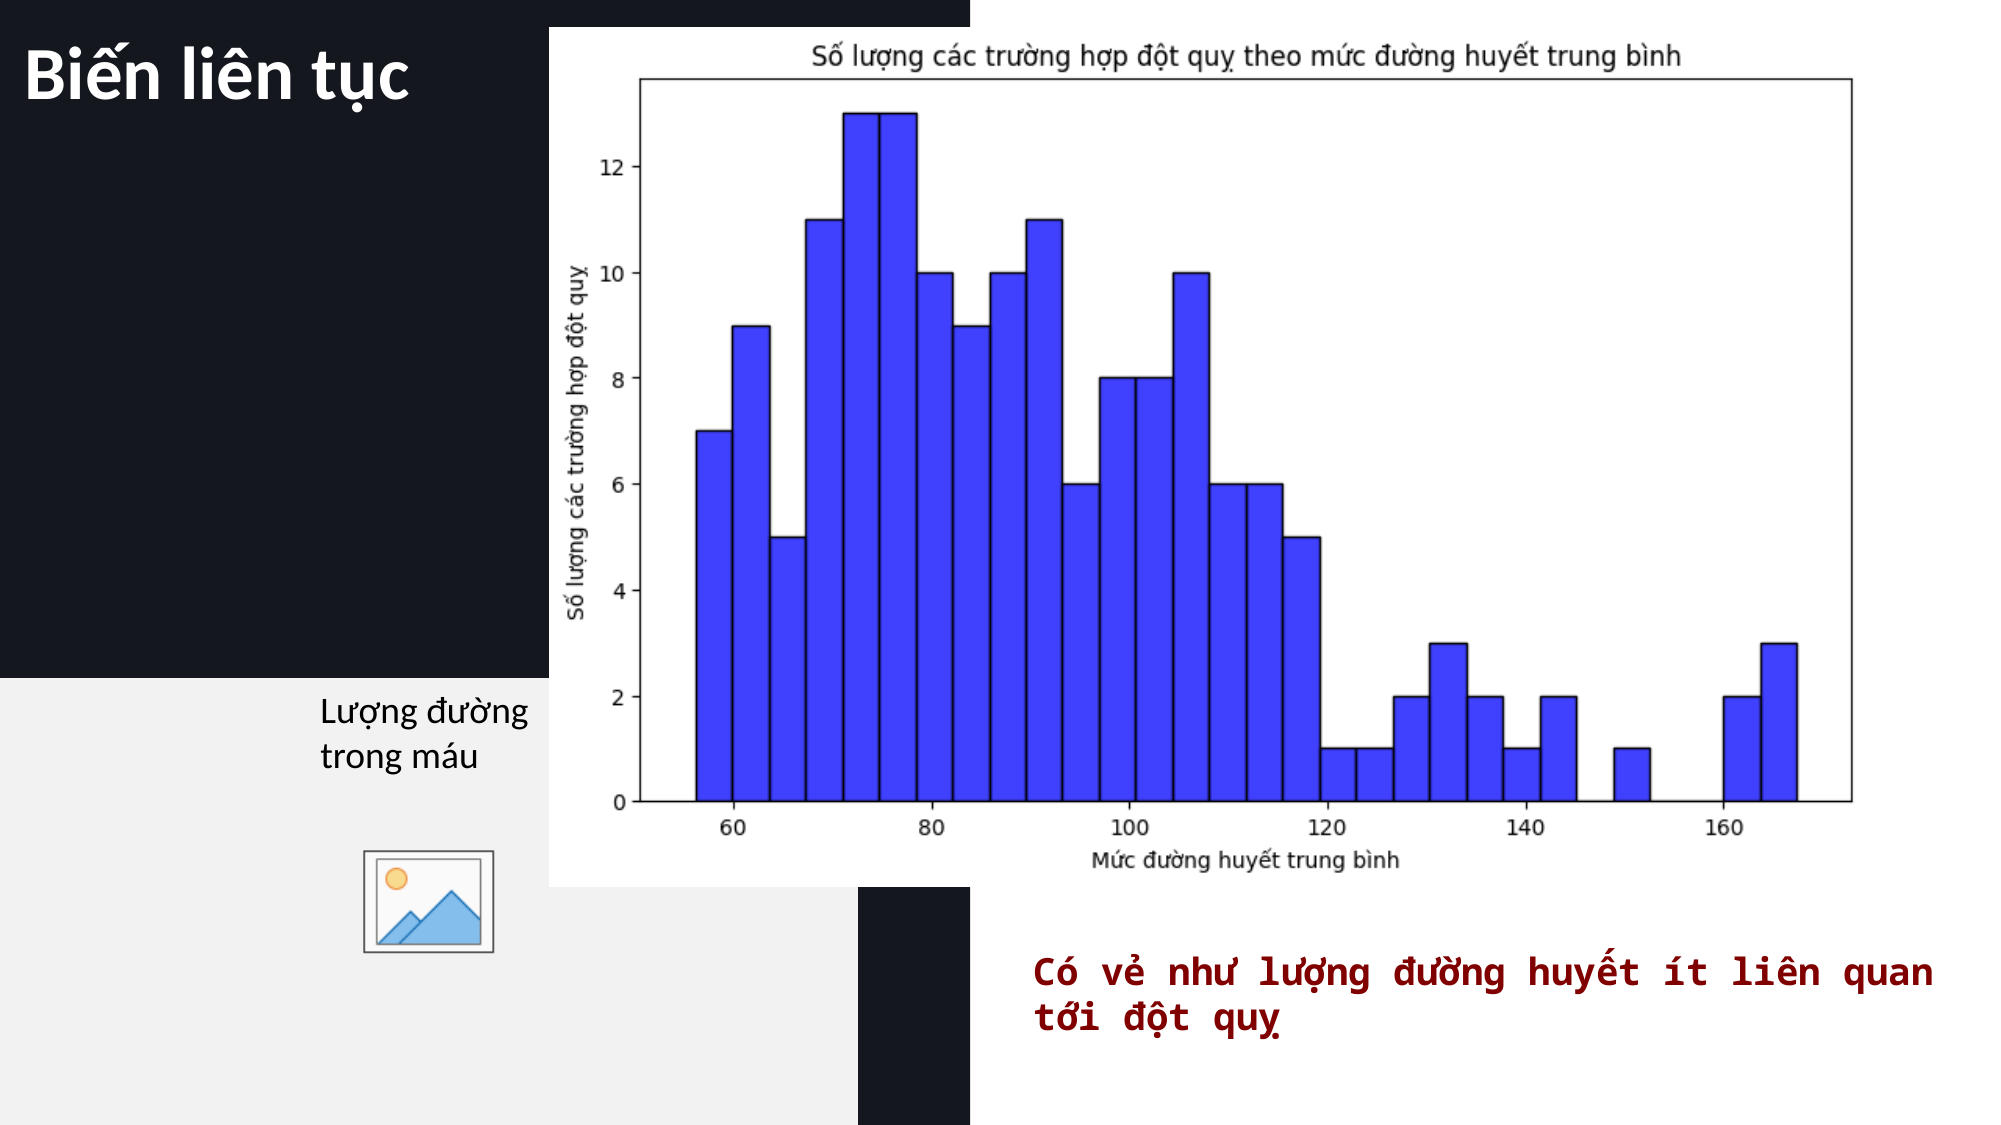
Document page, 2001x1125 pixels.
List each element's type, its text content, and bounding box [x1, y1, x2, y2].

text_box Biến liên tục [10, 17, 449, 122]
picture [0, 27, 1867, 1125]
text_box Có vẻ như lượng đường huyết ít liên quan tới đột quỵ [1019, 940, 2000, 1046]
